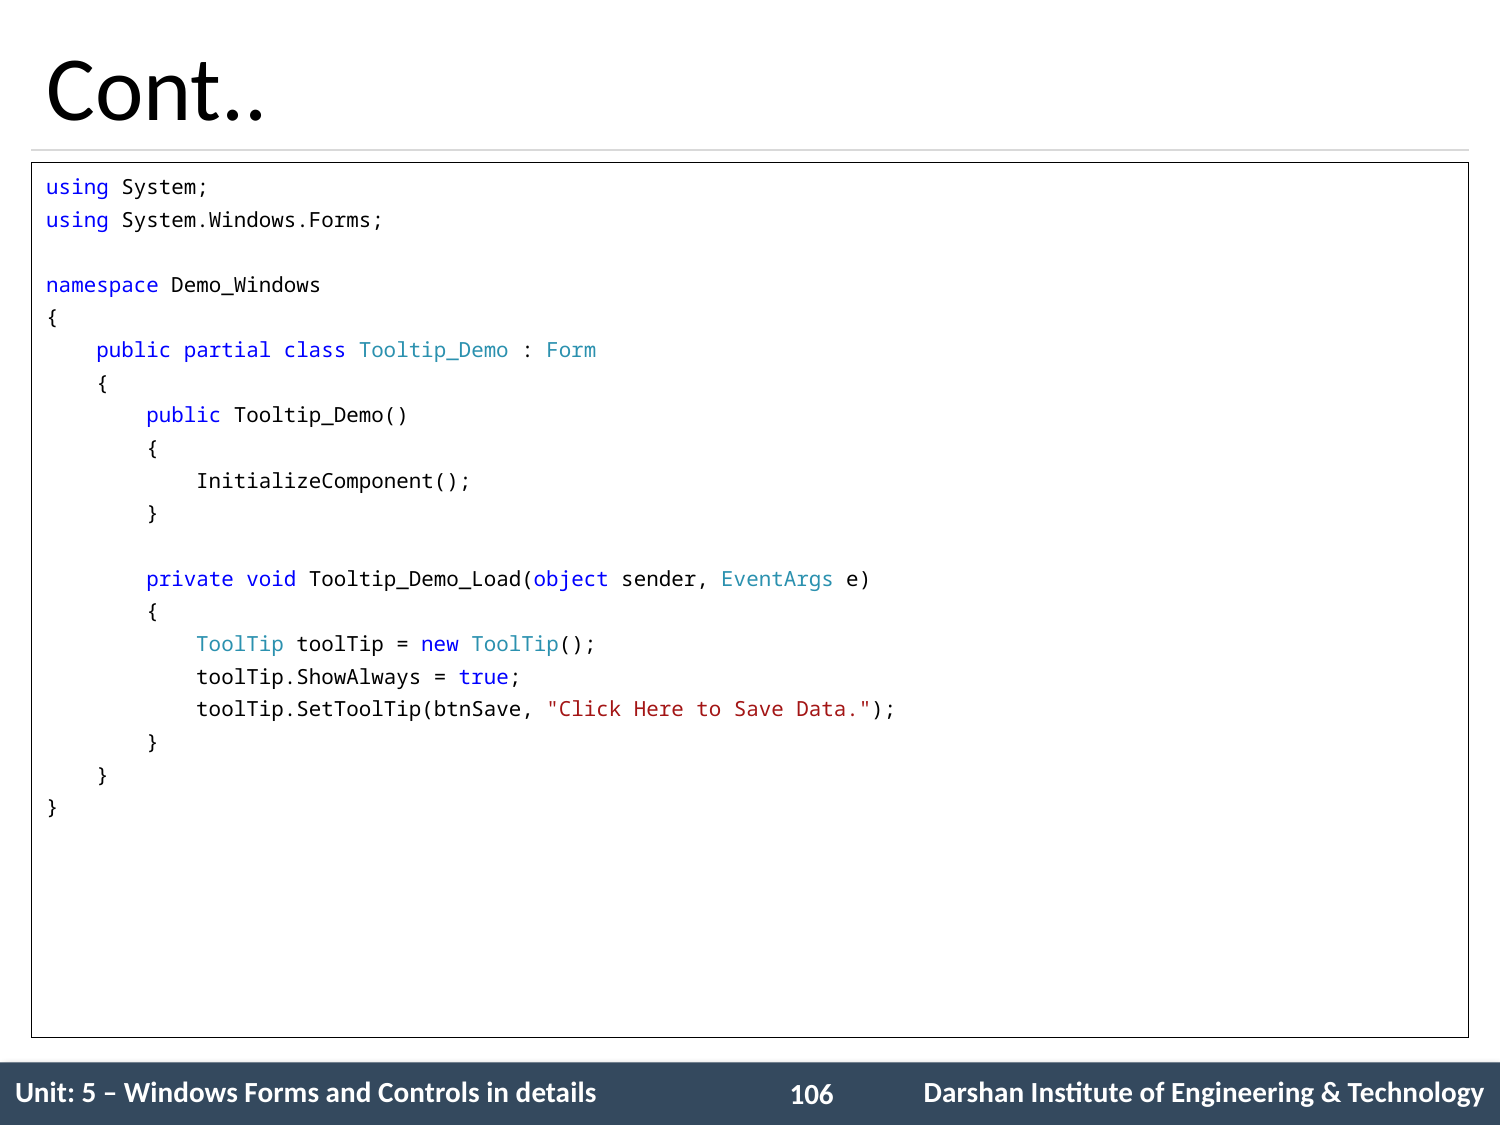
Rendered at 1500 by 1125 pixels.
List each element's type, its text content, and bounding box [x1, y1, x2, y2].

list using System; using System.Windows.Forms; namespace Demo_Windows { public partial class Tooltip_Demo : Form { public Tooltip_Demo() { InitializeComponent(); } private void Tooltip_Demo_Load(object sender, EventArgs e) { ToolTip toolTip = new ToolTip(); toolTip.ShowAlways = true; toolTip.SetToolTip(btnSave, "Click Here to Save Data."); } } } [31, 162, 1469, 1038]
title Cont.. [31, 17, 1469, 150]
